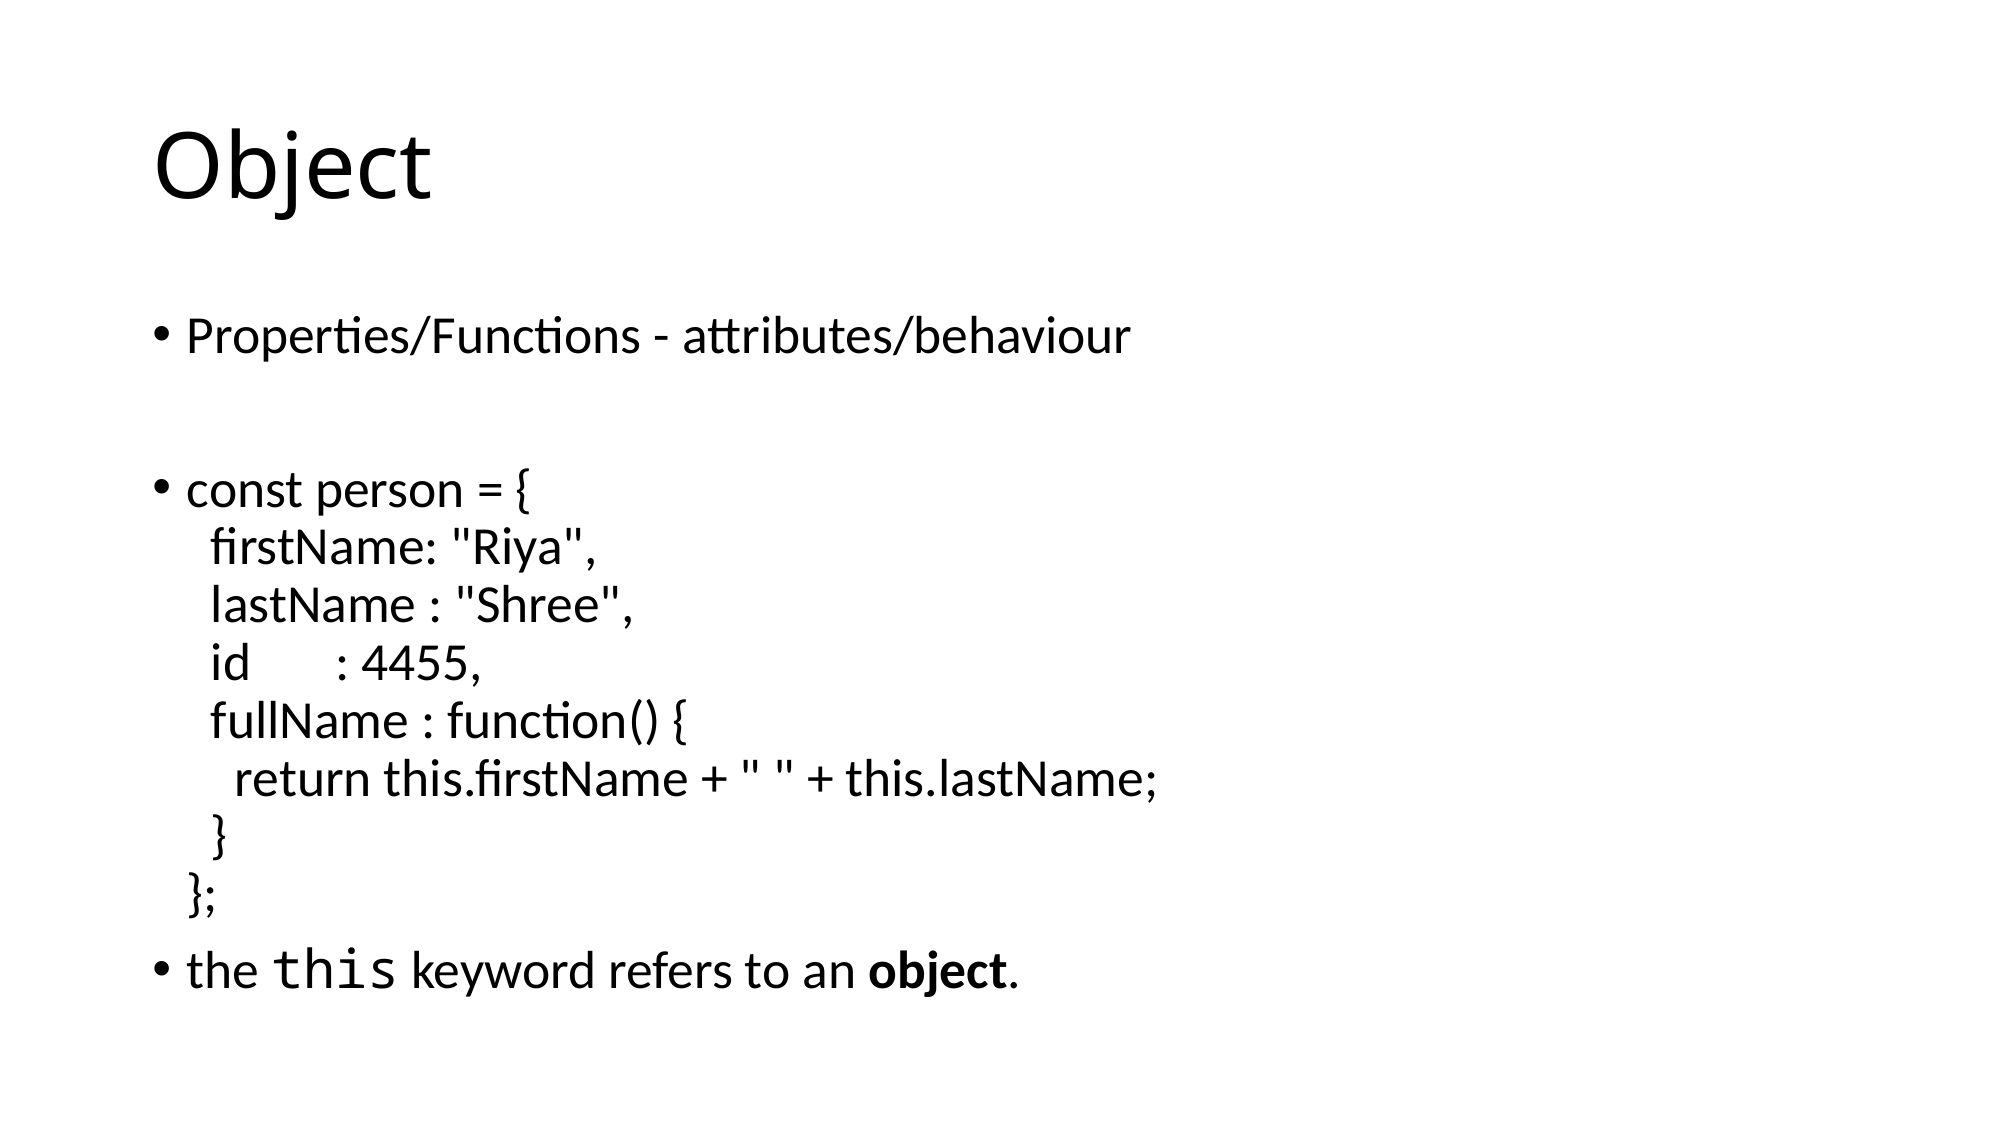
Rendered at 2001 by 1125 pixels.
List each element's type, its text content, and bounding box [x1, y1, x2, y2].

title Object [137, 59, 1863, 278]
list Properties/Functions - attributes/behaviour const person = { firstName: "Riya", lastName : "Shree", id : 4455, fullName : function() { return this.firstName + " " + this.lastName; } }; the this keyword refers to an object. [137, 299, 1863, 1014]
